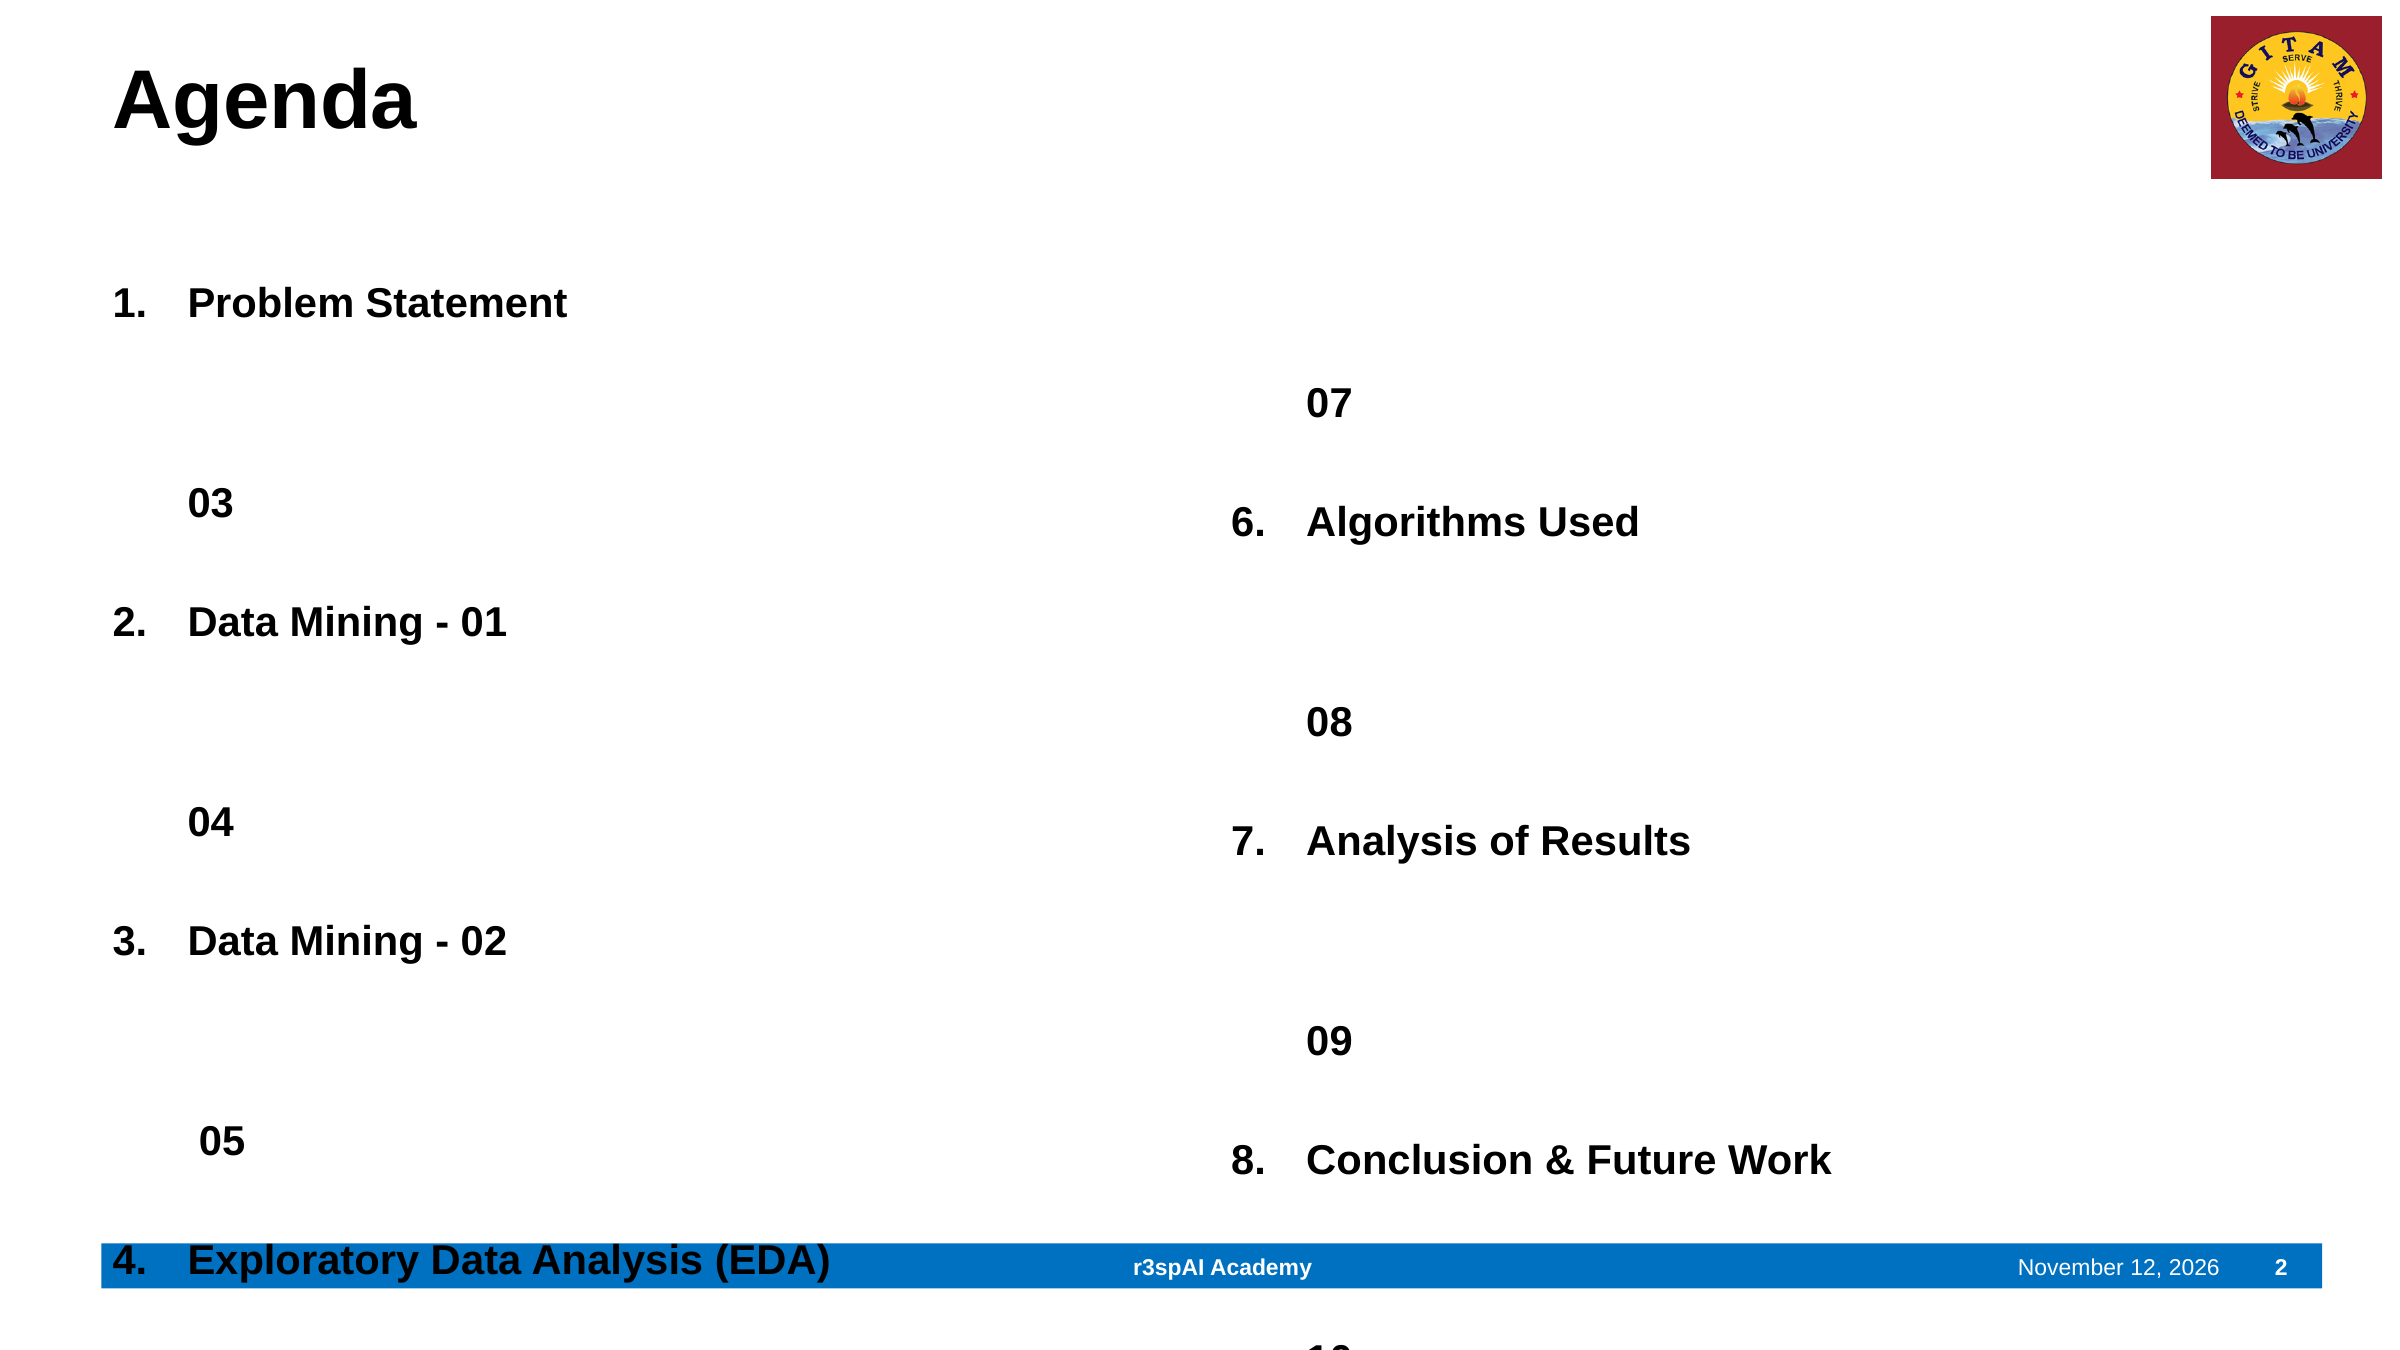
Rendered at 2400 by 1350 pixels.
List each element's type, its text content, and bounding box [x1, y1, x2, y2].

text_box Agenda [112, 60, 2288, 294]
picture [2211, 16, 2382, 179]
list Problem Statement 03 Data Mining - 01 04 Data Mining - 02 05 Exploratory Data Analysis (EDA) 06 Data Visualization 07 Algorithms Used 08 Analysis of Results 09 Conclusion & Future Work 10 [112, 294, 2275, 1195]
